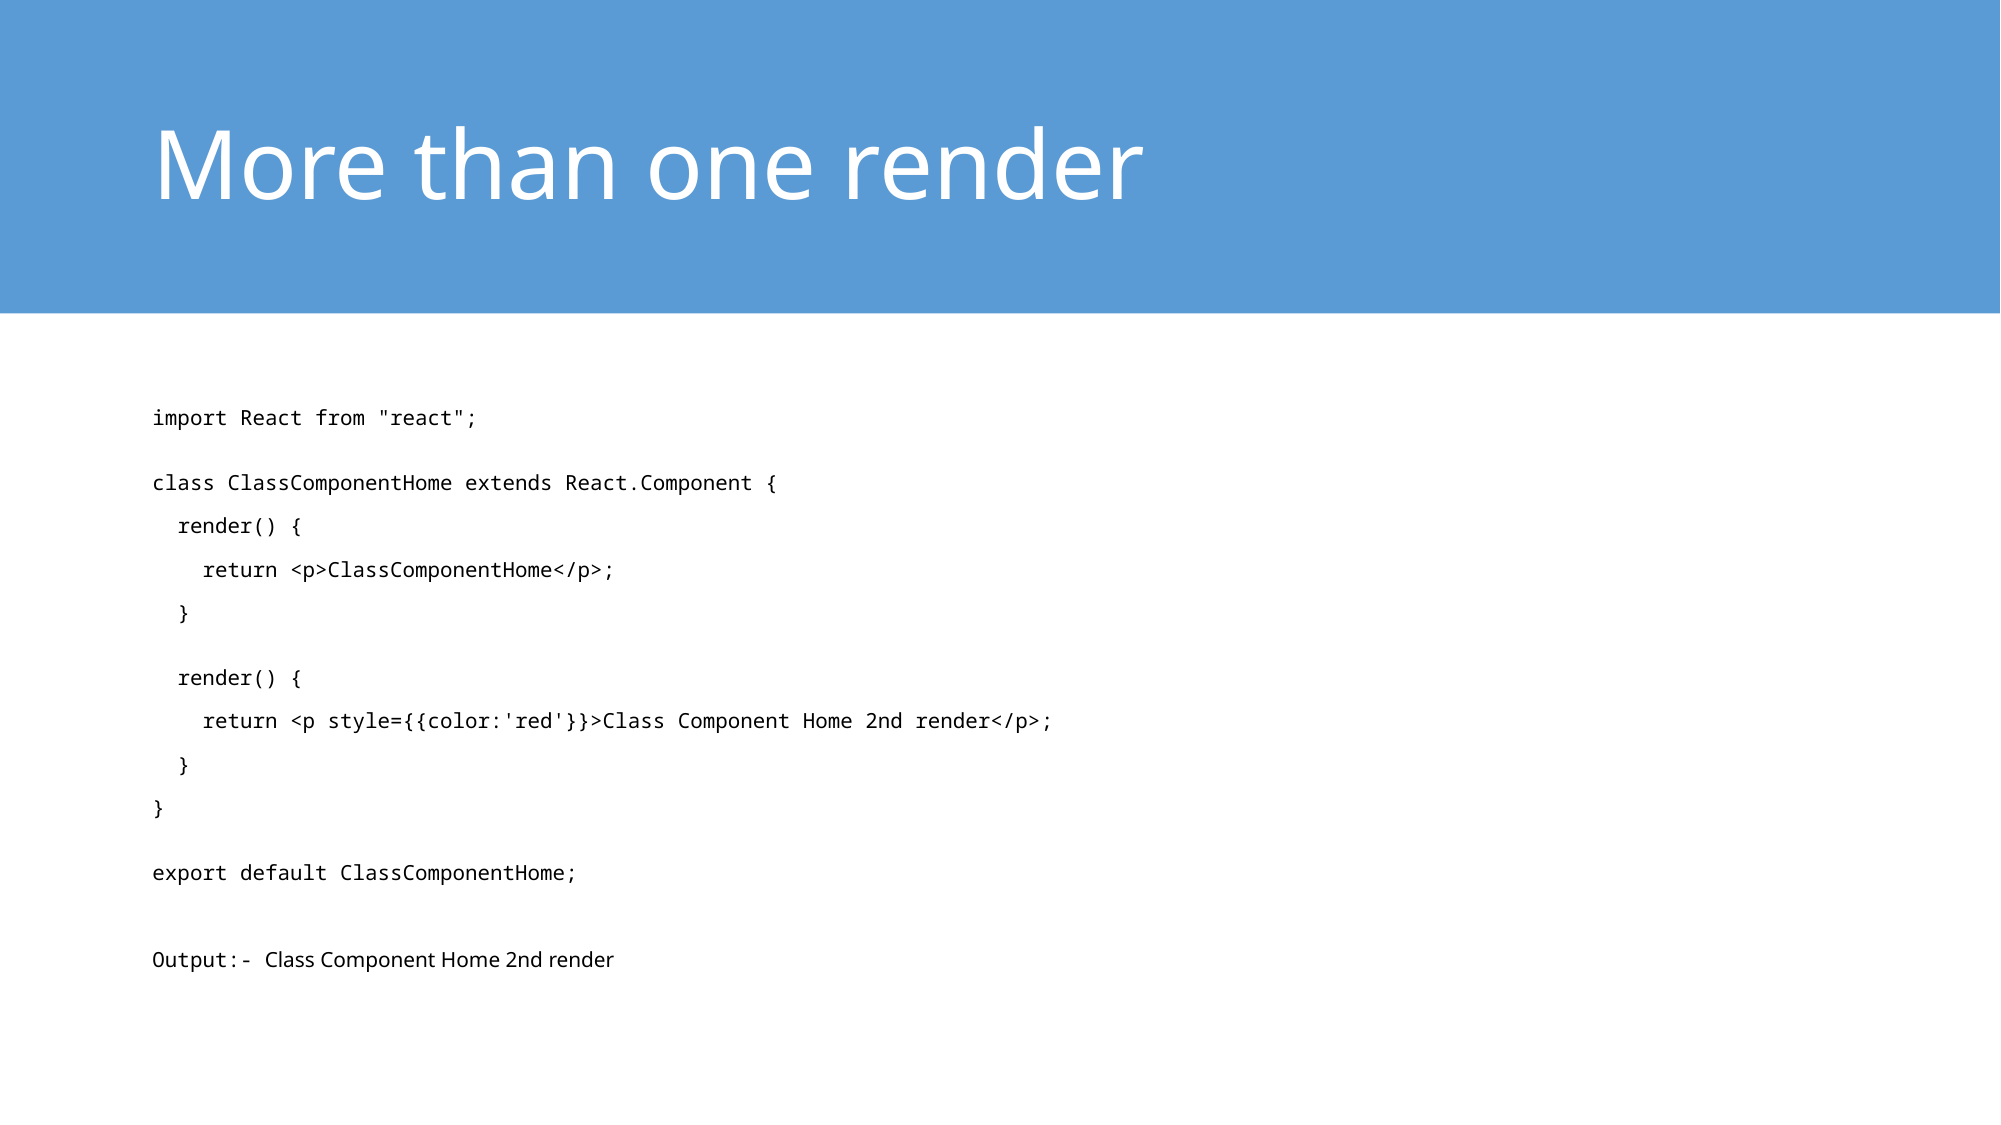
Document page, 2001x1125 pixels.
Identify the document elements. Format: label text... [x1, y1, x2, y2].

text_box [0, 0, 2000, 314]
list import React from "react"; class ClassComponentHome extends React.Component { render() { return <p>ClassComponentHome</p>; } render() { return <p style={{color:'red'}}>Class Component Home 2nd render</p>; } } export default ClassComponentHome; Output:- Class Component Home 2nd render [137, 399, 1863, 1014]
title More than one render [137, 59, 1863, 278]
